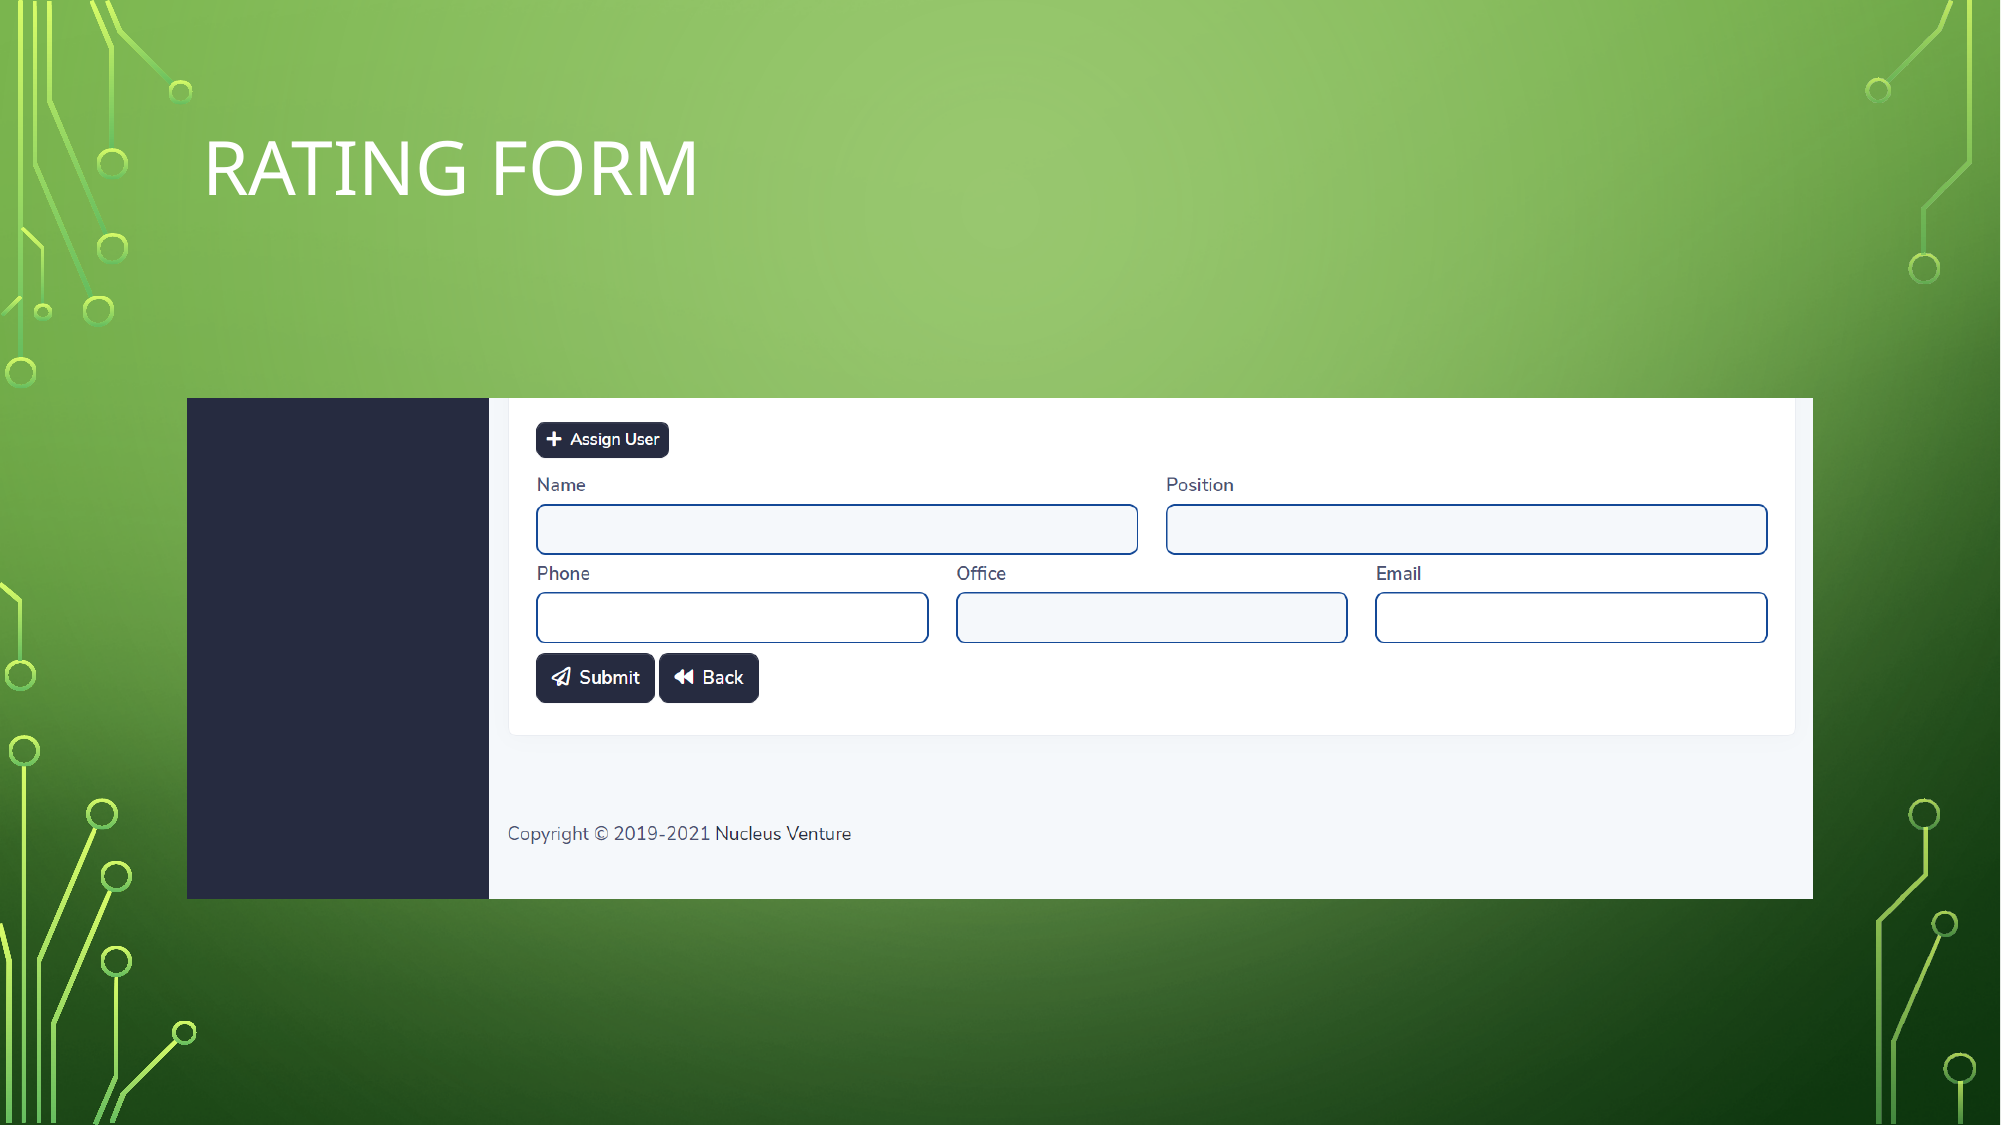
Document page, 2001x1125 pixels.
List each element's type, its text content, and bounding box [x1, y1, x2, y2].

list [186, 398, 1813, 900]
title Rating form [187, 101, 1813, 240]
